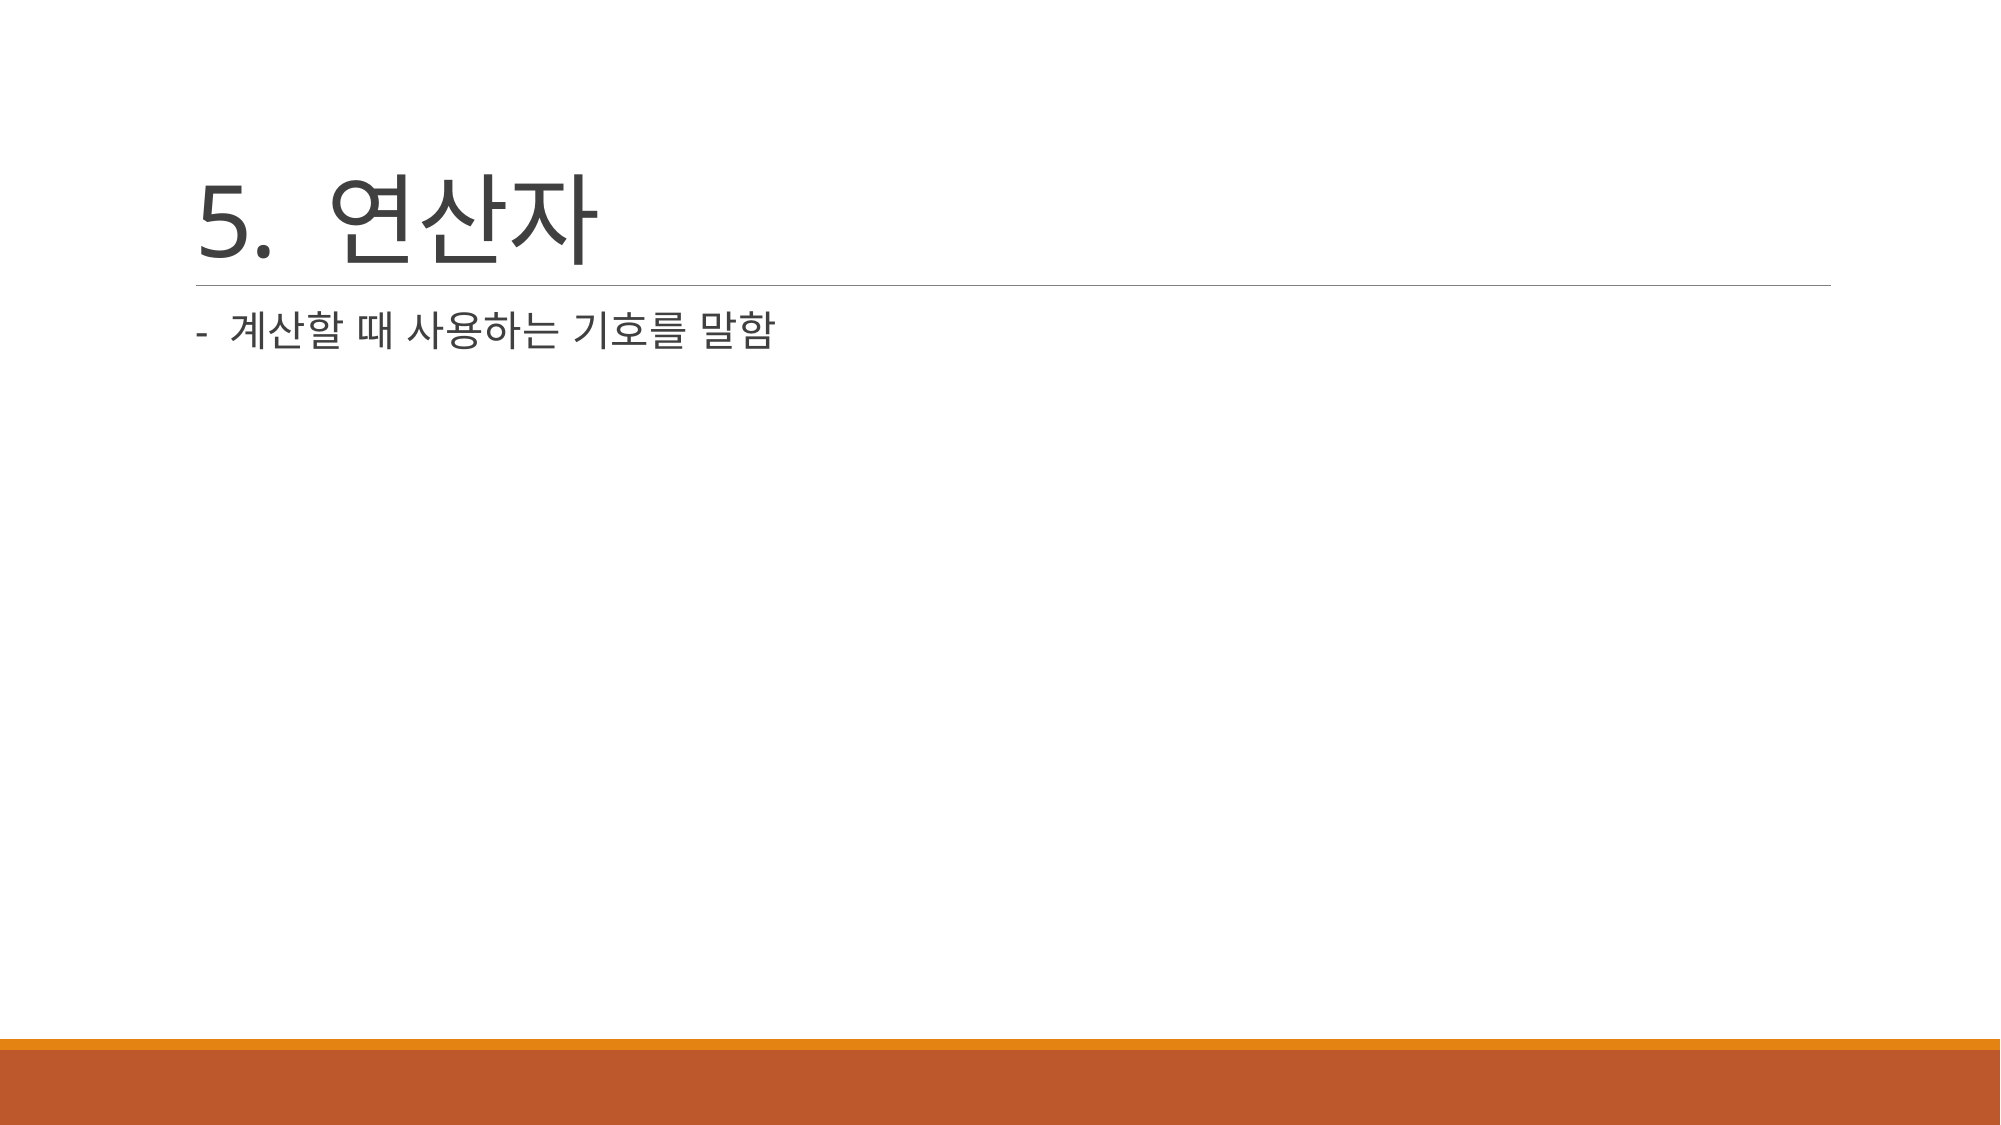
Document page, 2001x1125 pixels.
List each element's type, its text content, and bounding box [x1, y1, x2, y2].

list - 계산할 때 사용하는 기호를 말함 [180, 302, 1830, 963]
title 5. 연산자 [180, 47, 1830, 285]
